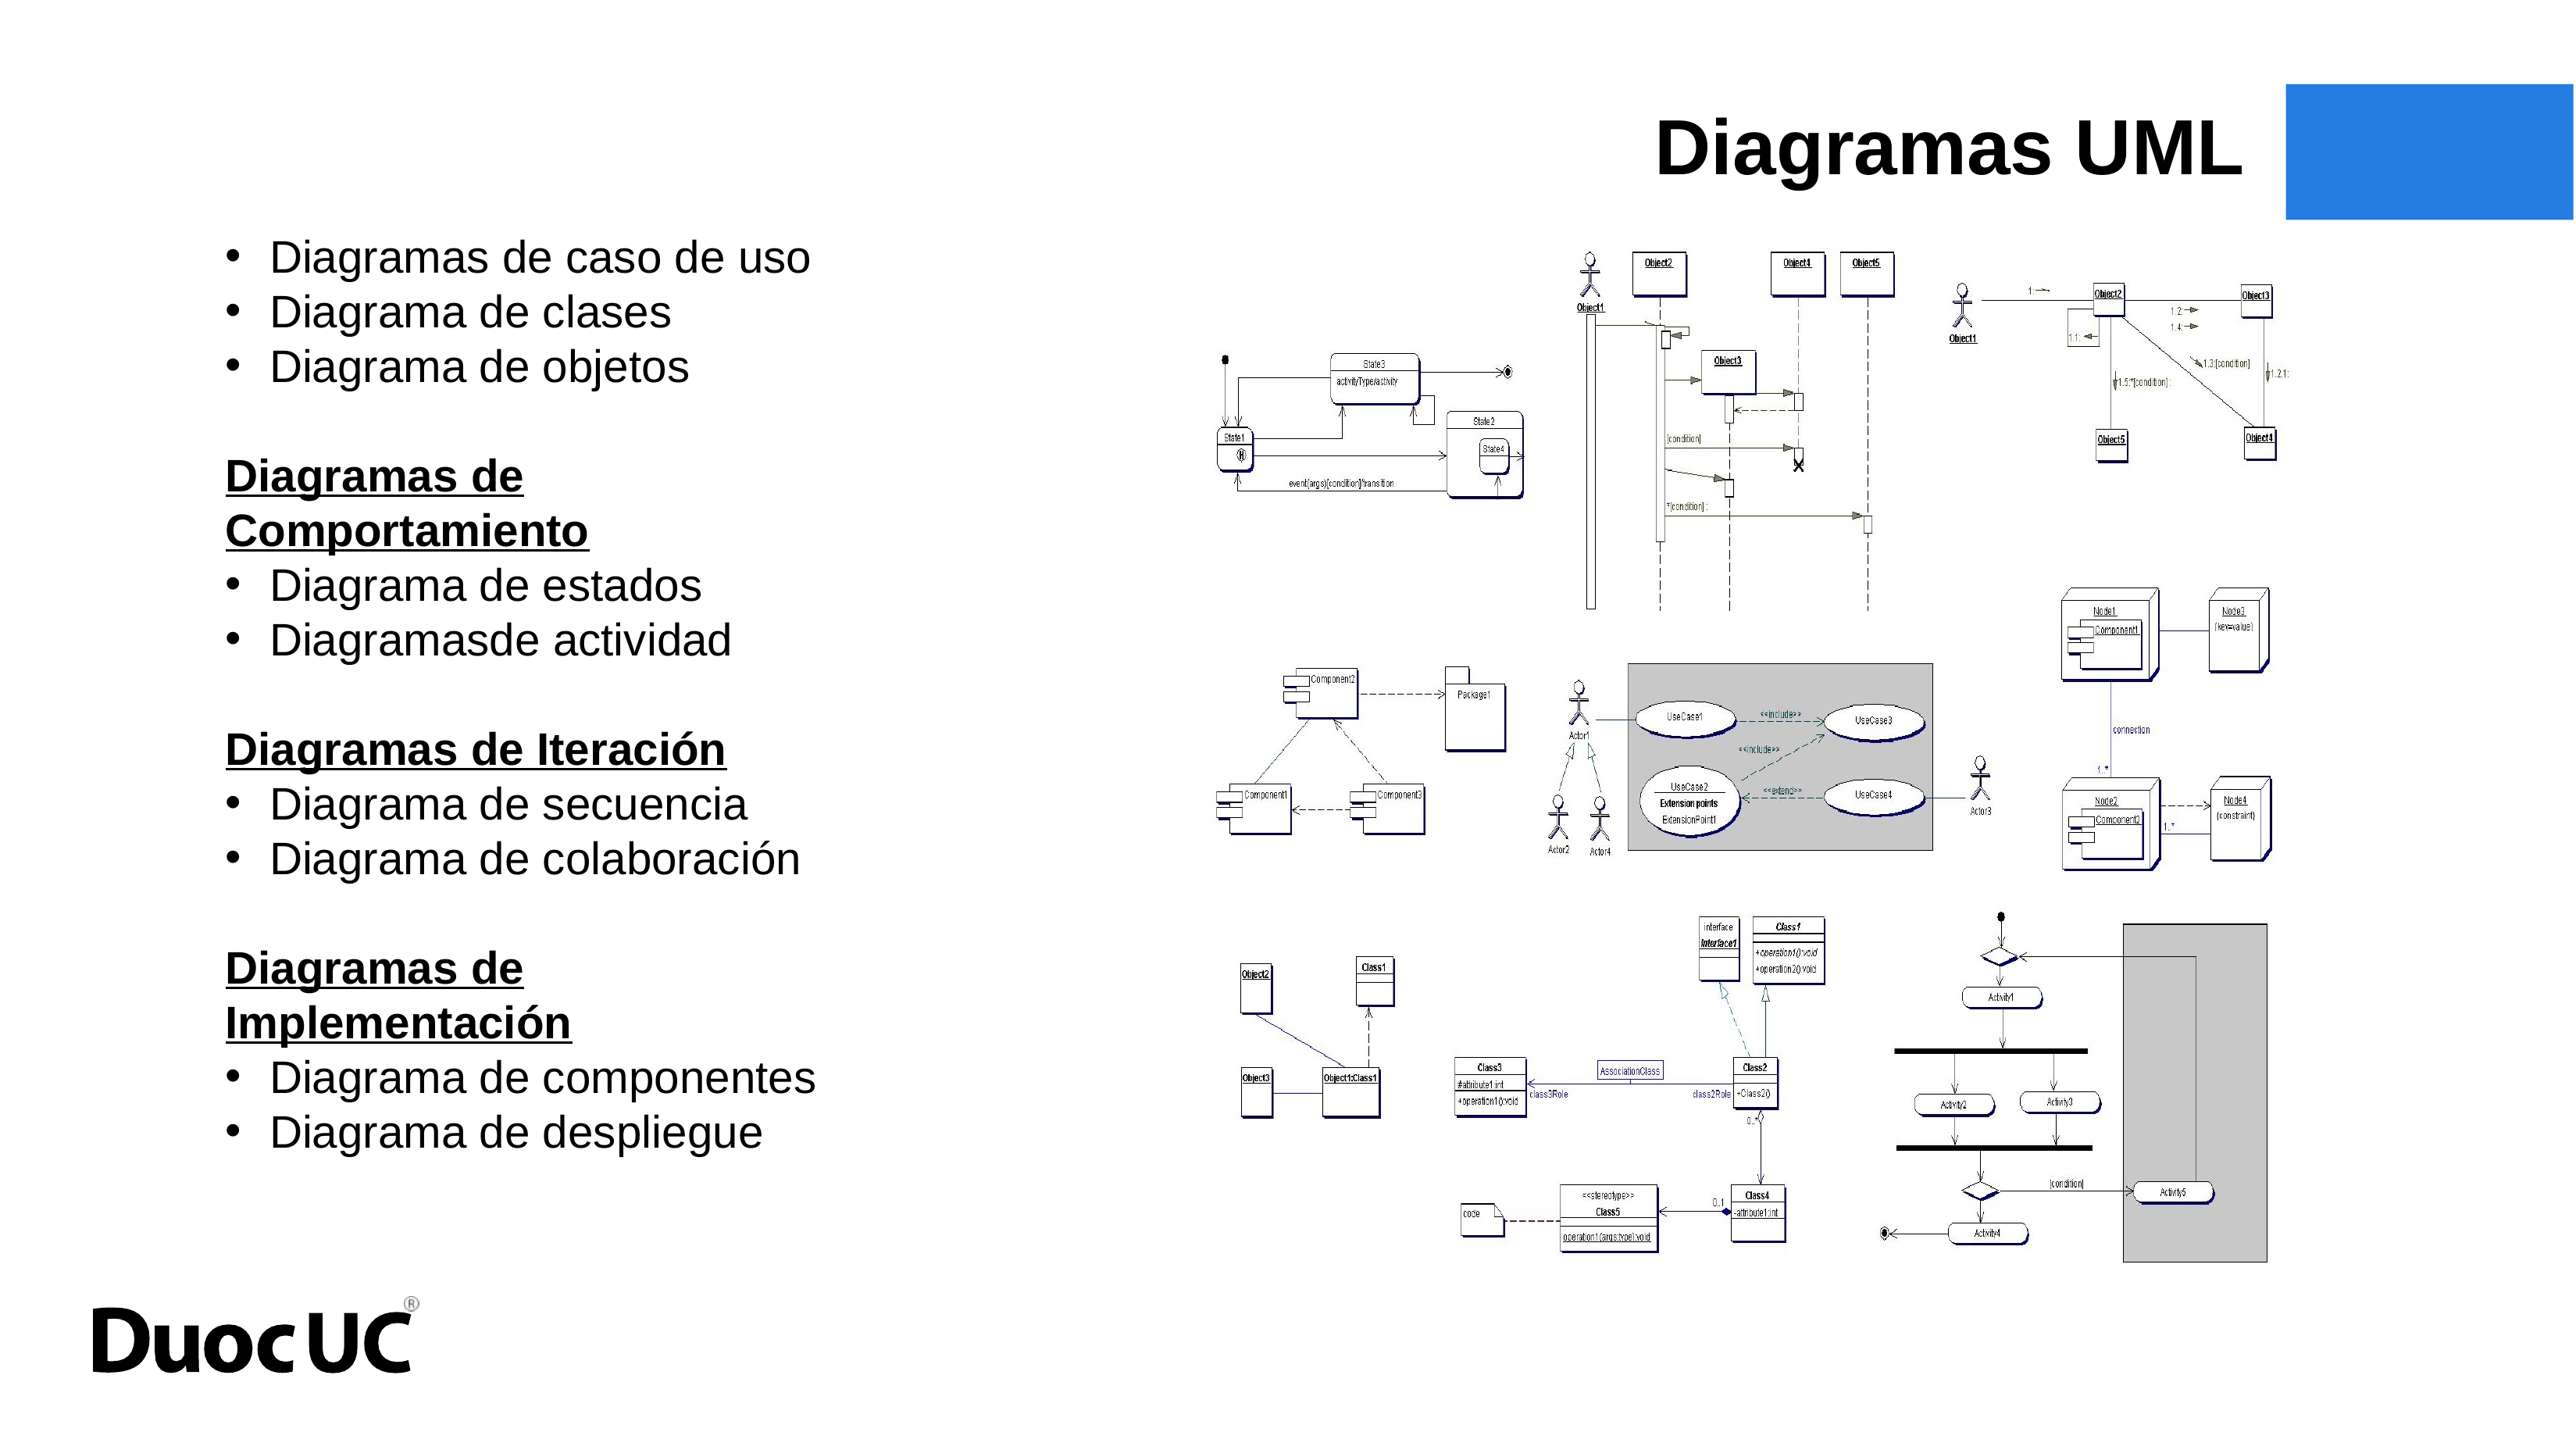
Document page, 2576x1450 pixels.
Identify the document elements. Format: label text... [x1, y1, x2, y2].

picture [404, 1296, 419, 1312]
list Diagramas UML [93, 96, 2245, 192]
picture [1200, 226, 2312, 1275]
text_box Diagramas de caso de uso Diagrama de clases Diagrama de objetos Diagramas de Comportamiento Diagrama de estados Diagramasde actividad Diagramas de Iteración Diagrama de secuencia Diagrama de colaboración Diagramas de Implementación Diagrama de componentes Diagrama de despliegue [213, 221, 869, 1218]
